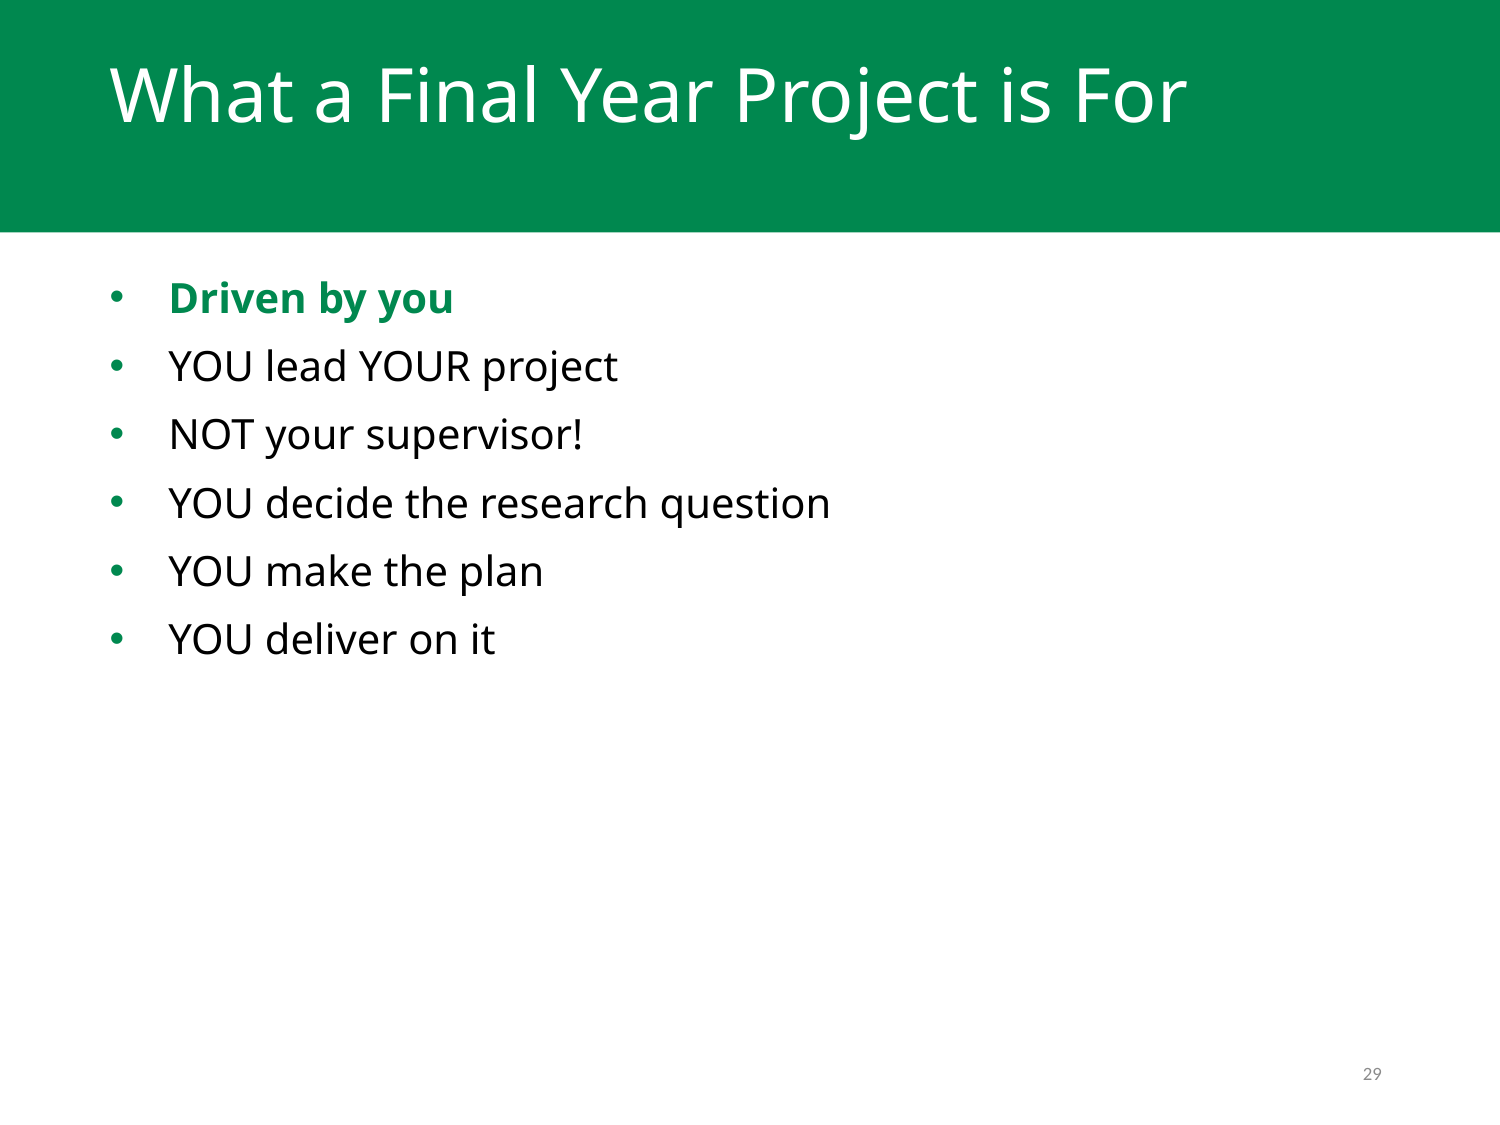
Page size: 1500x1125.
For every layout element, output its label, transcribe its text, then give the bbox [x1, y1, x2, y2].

text_box [0, 0, 1500, 233]
list Driven by you YOU lead YOUR project NOT your supervisor! YOU decide the research question YOU make the plan YOU deliver on it [94, 233, 1471, 1083]
text_box What a Final Year Project is For [94, 48, 1220, 148]
slide_number 29 [1059, 1042, 1397, 1103]
